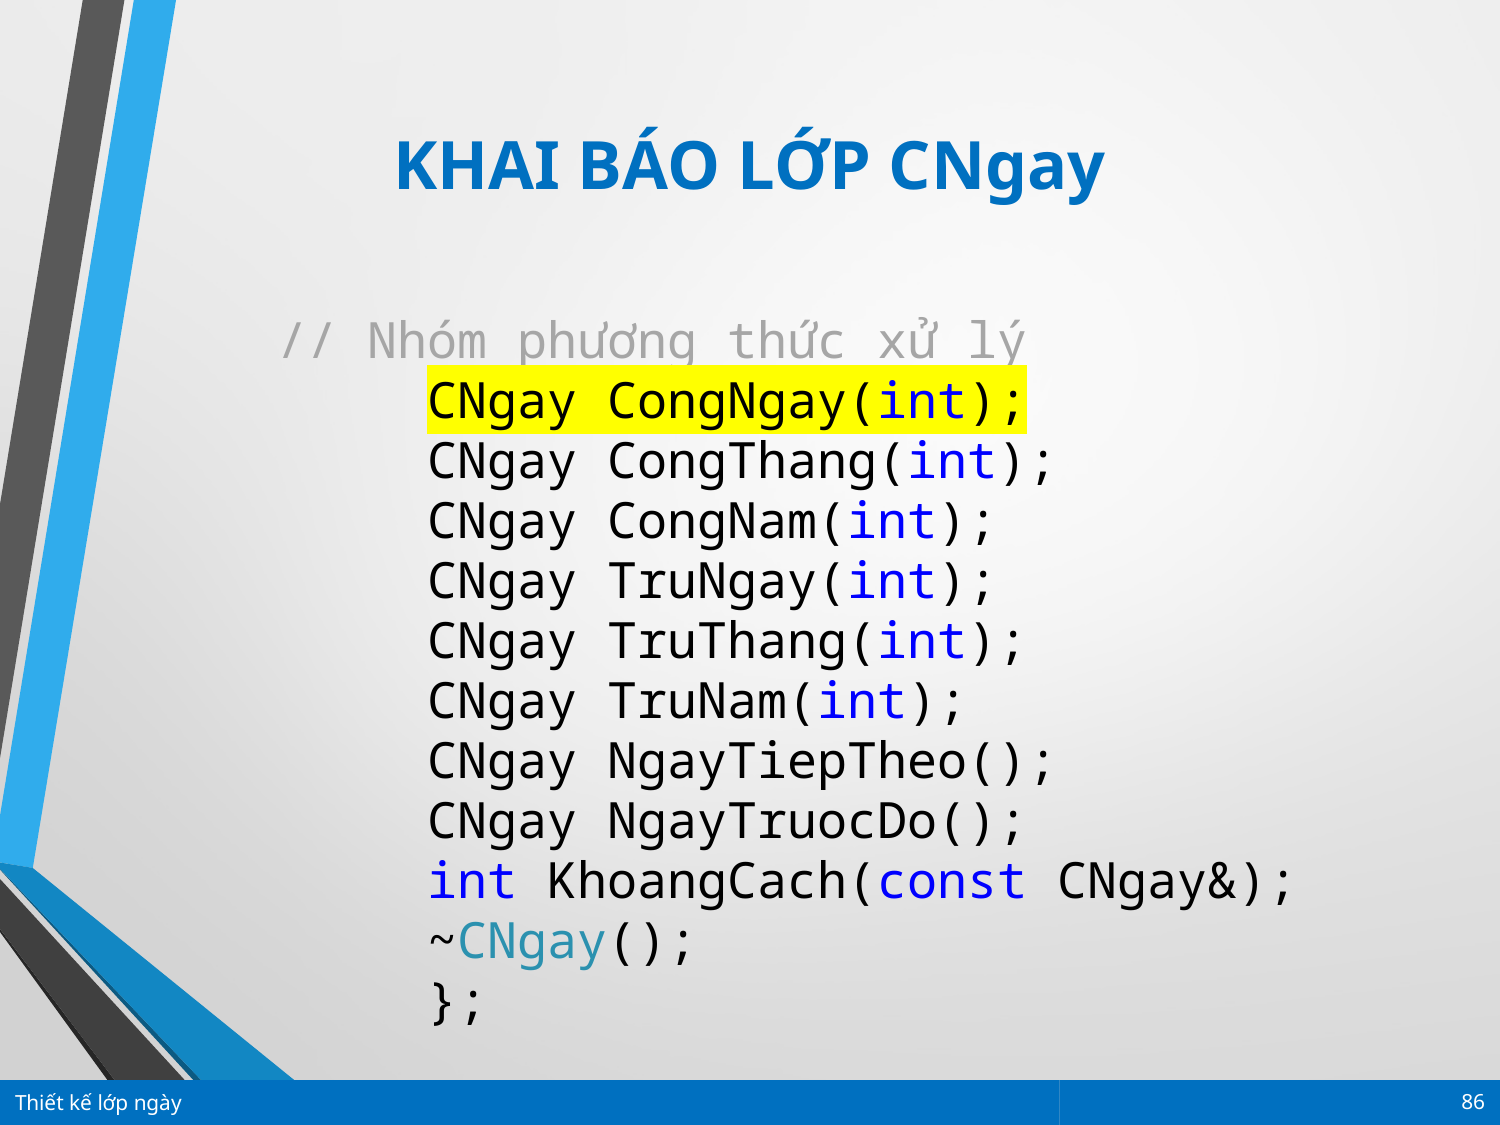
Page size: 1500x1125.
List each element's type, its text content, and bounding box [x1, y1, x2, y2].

footer Thiết kế lớp ngày [0, 1080, 1059, 1125]
text_box KHAI BÁO LỚP CNgay [374, 115, 1125, 210]
text_box // Nhóm phương thức xử lý CNgay CongNgay(int); CNgay CongThang(int); CNgay CongNam(int); CNgay TruNgay(int); CNgay TruThang(int); CNgay TruNam(int); CNgay NgayTiepTheo(); CNgay NgayTruocDo(); int KhoangCach(const CNgay&); ~CNgay(); }; [112, 301, 1388, 1037]
slide_number 86 [1059, 1080, 1500, 1125]
